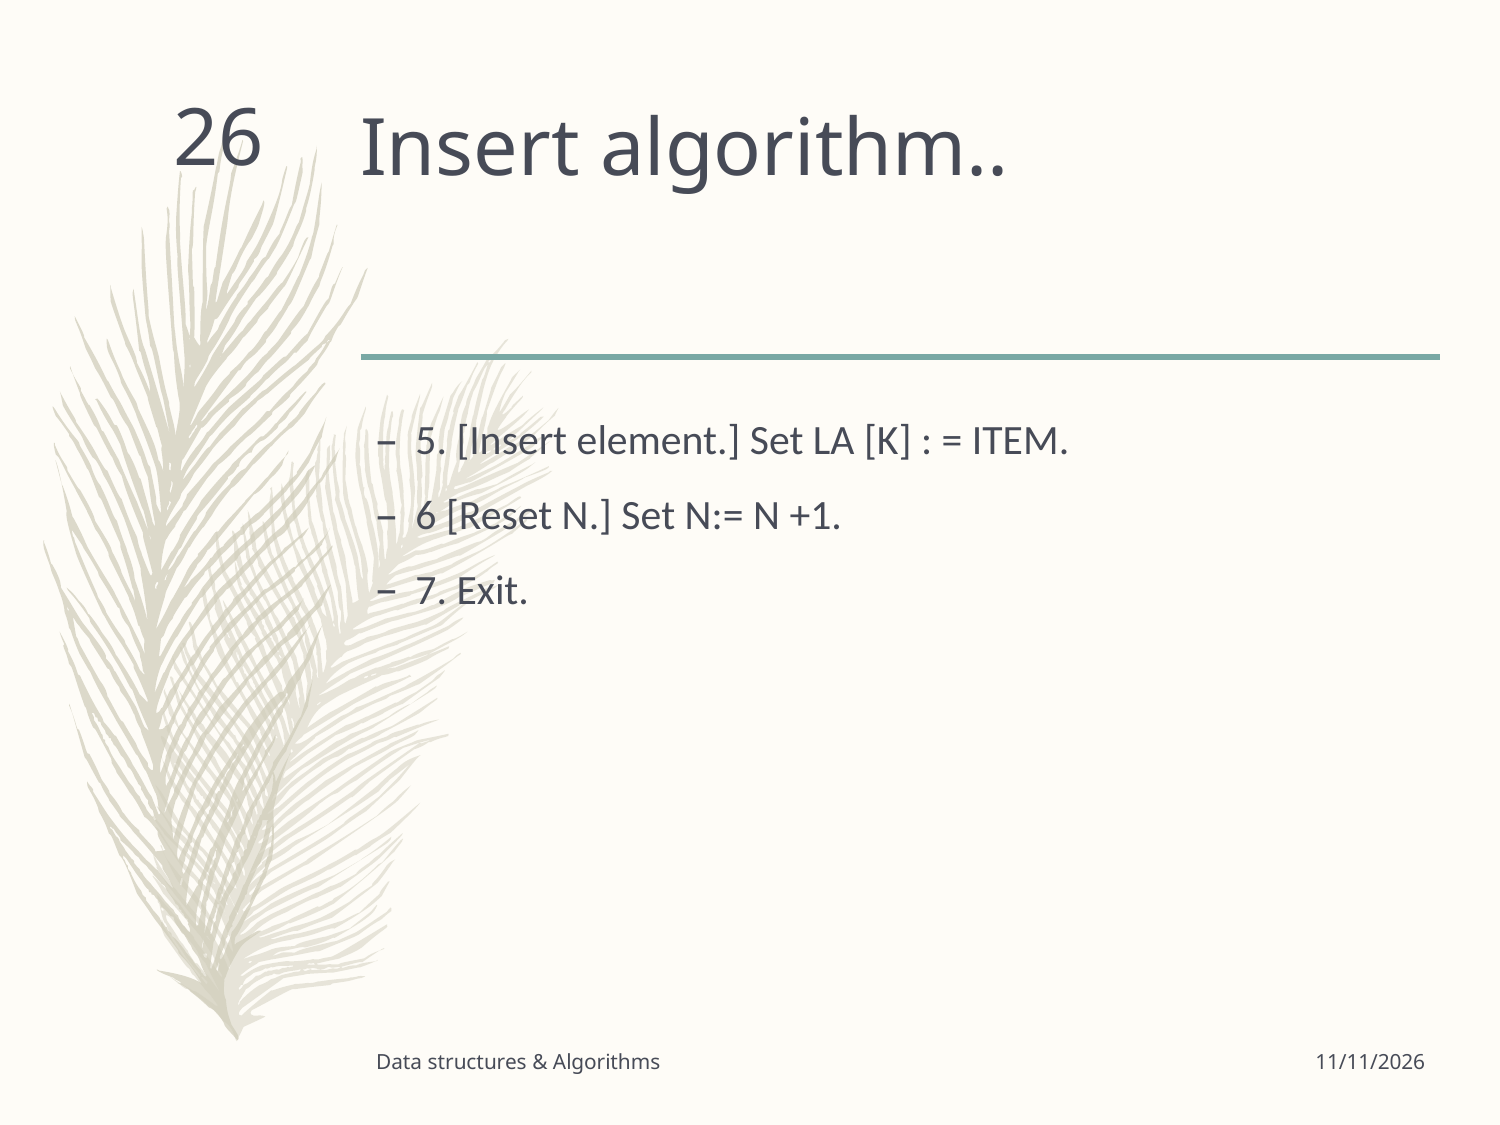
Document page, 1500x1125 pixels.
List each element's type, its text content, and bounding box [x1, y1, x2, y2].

title Insert algorithm.. [345, 93, 1440, 350]
slide_number 26 [46, 102, 279, 203]
list 5. [Insert element.] Set LA [K] : = ITEM. 6 [Reset N.] Set N:= N +1. 7. Exit. [360, 399, 1440, 999]
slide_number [1102, 1032, 1440, 1093]
footer Data structures & Algorithms [360, 1032, 1059, 1093]
